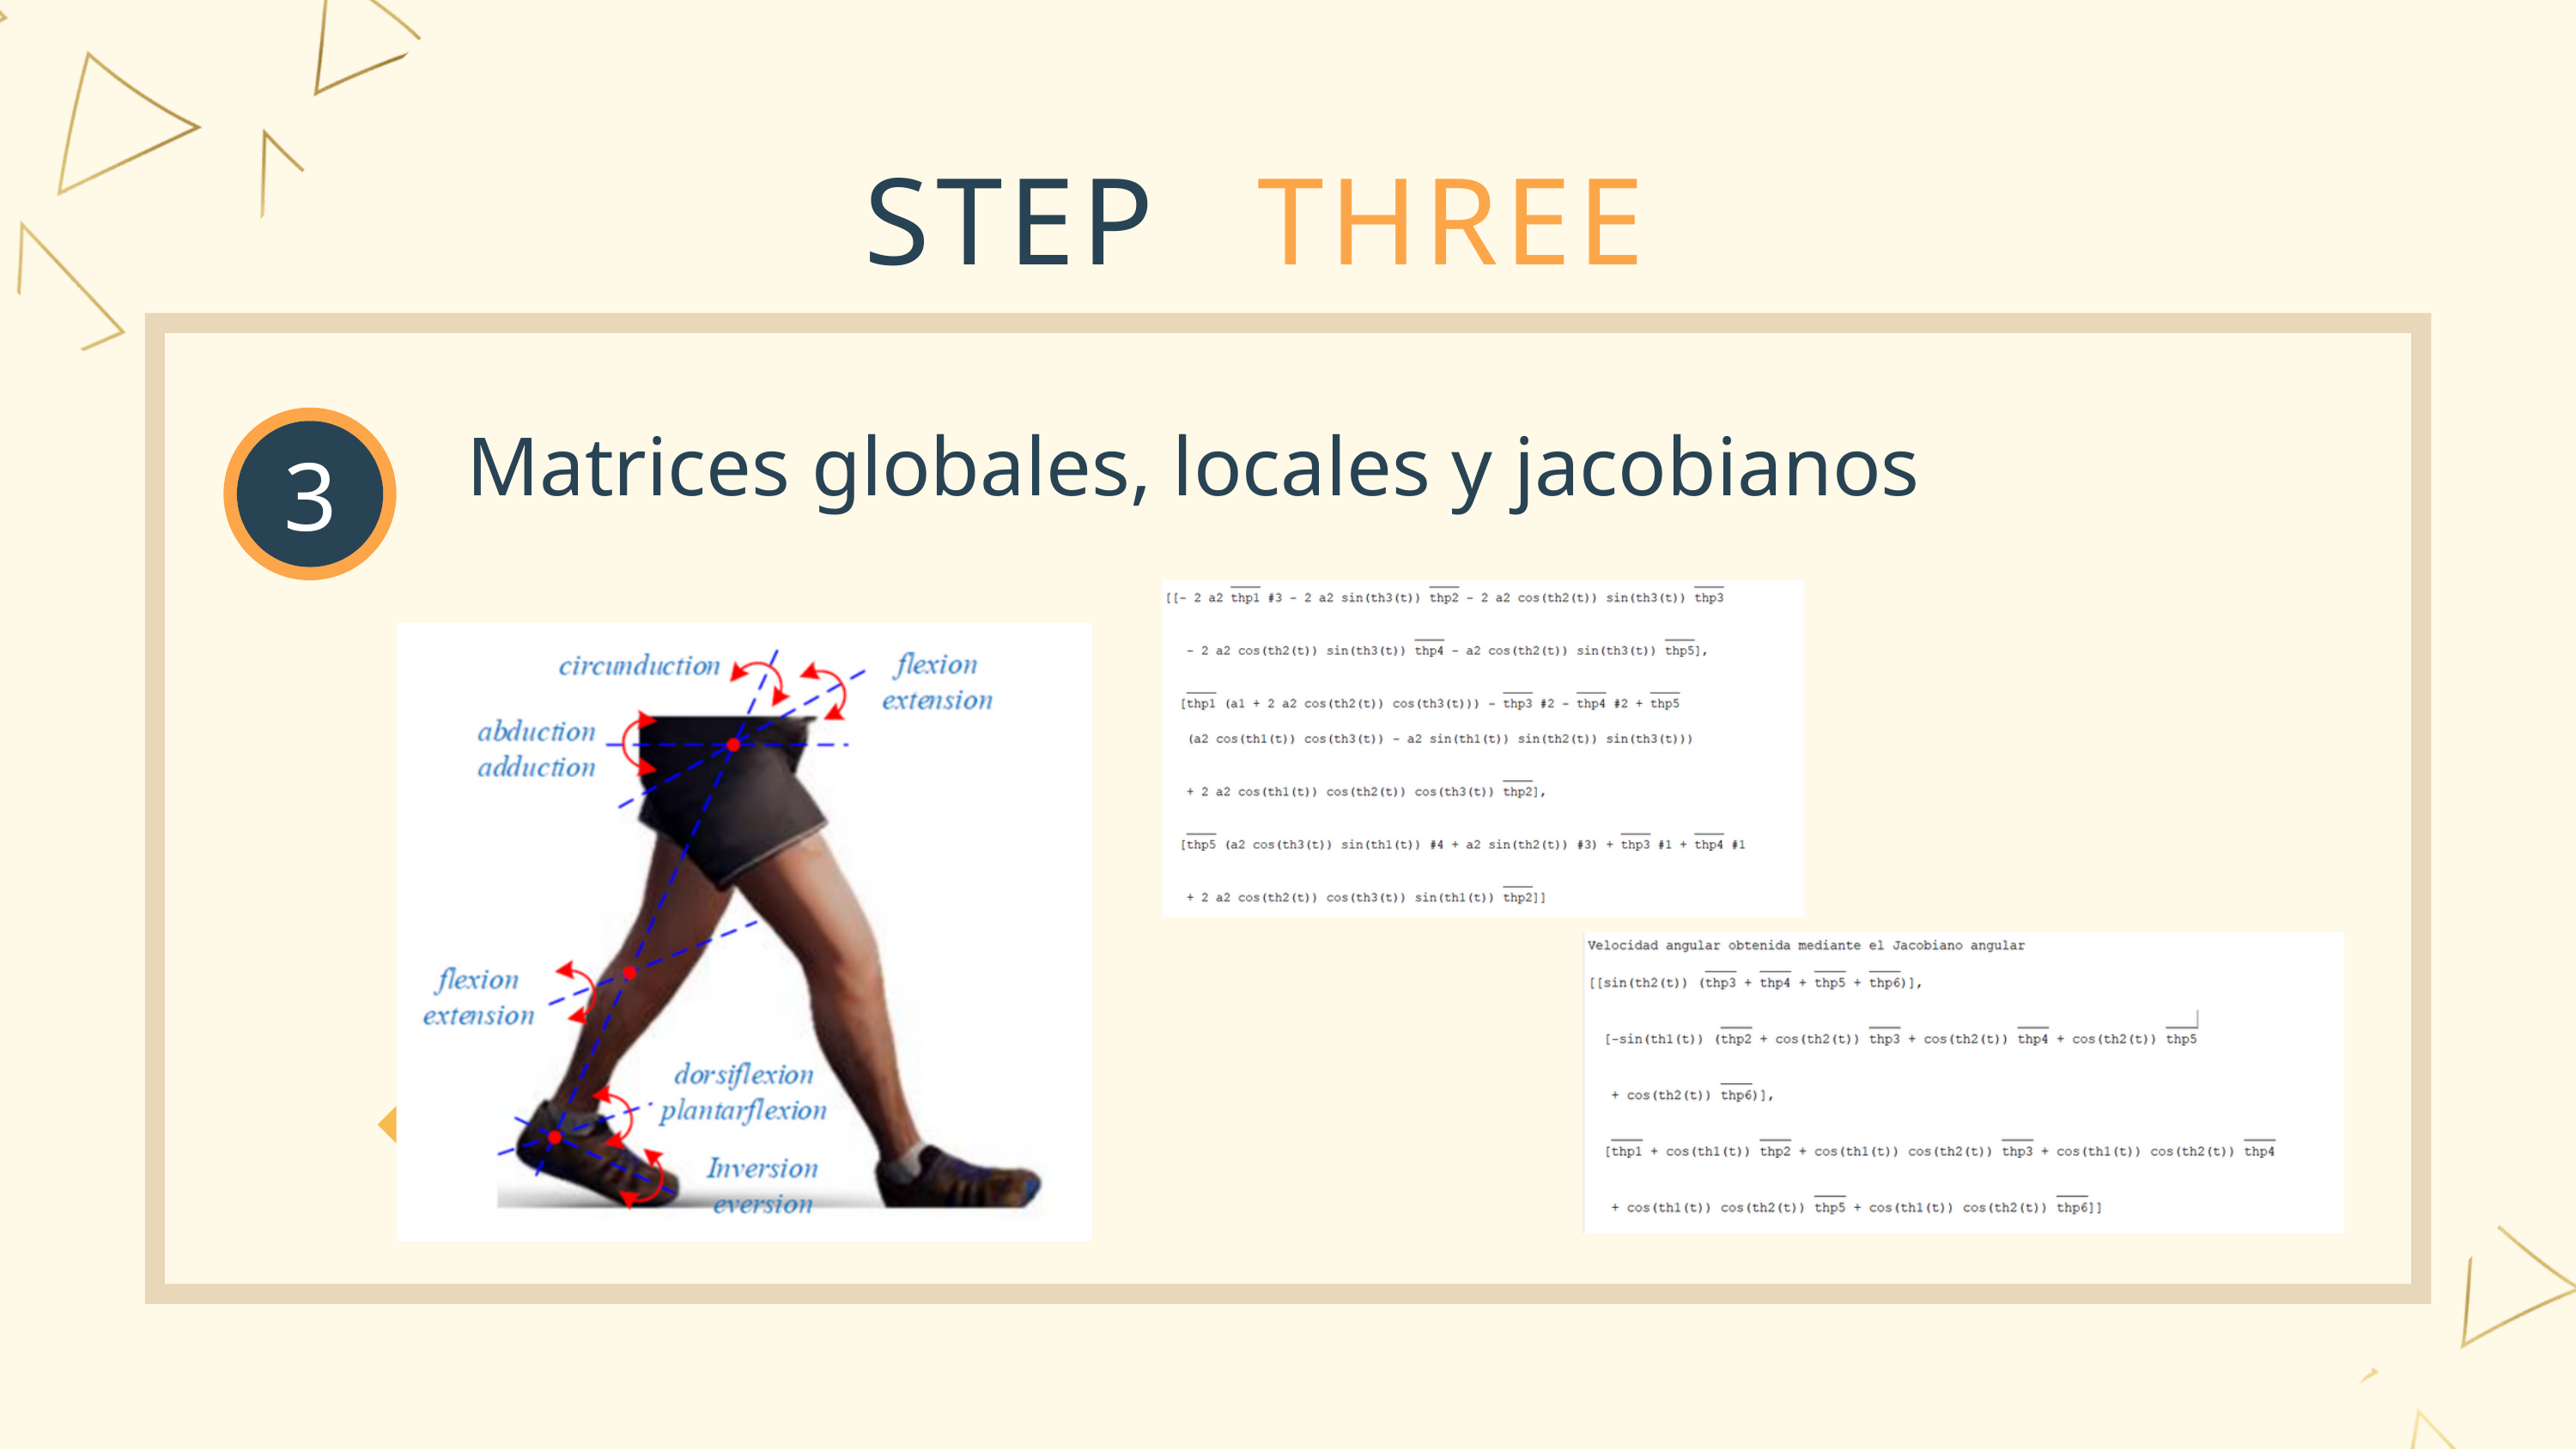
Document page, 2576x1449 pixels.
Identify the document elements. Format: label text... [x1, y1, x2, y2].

text_box THREE [1219, 121, 1863, 289]
text_box STEP [787, 121, 1219, 289]
text_box [2300, 1154, 2576, 1449]
text_box [0, 0, 447, 381]
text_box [223, 407, 397, 581]
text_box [144, 312, 2432, 1304]
